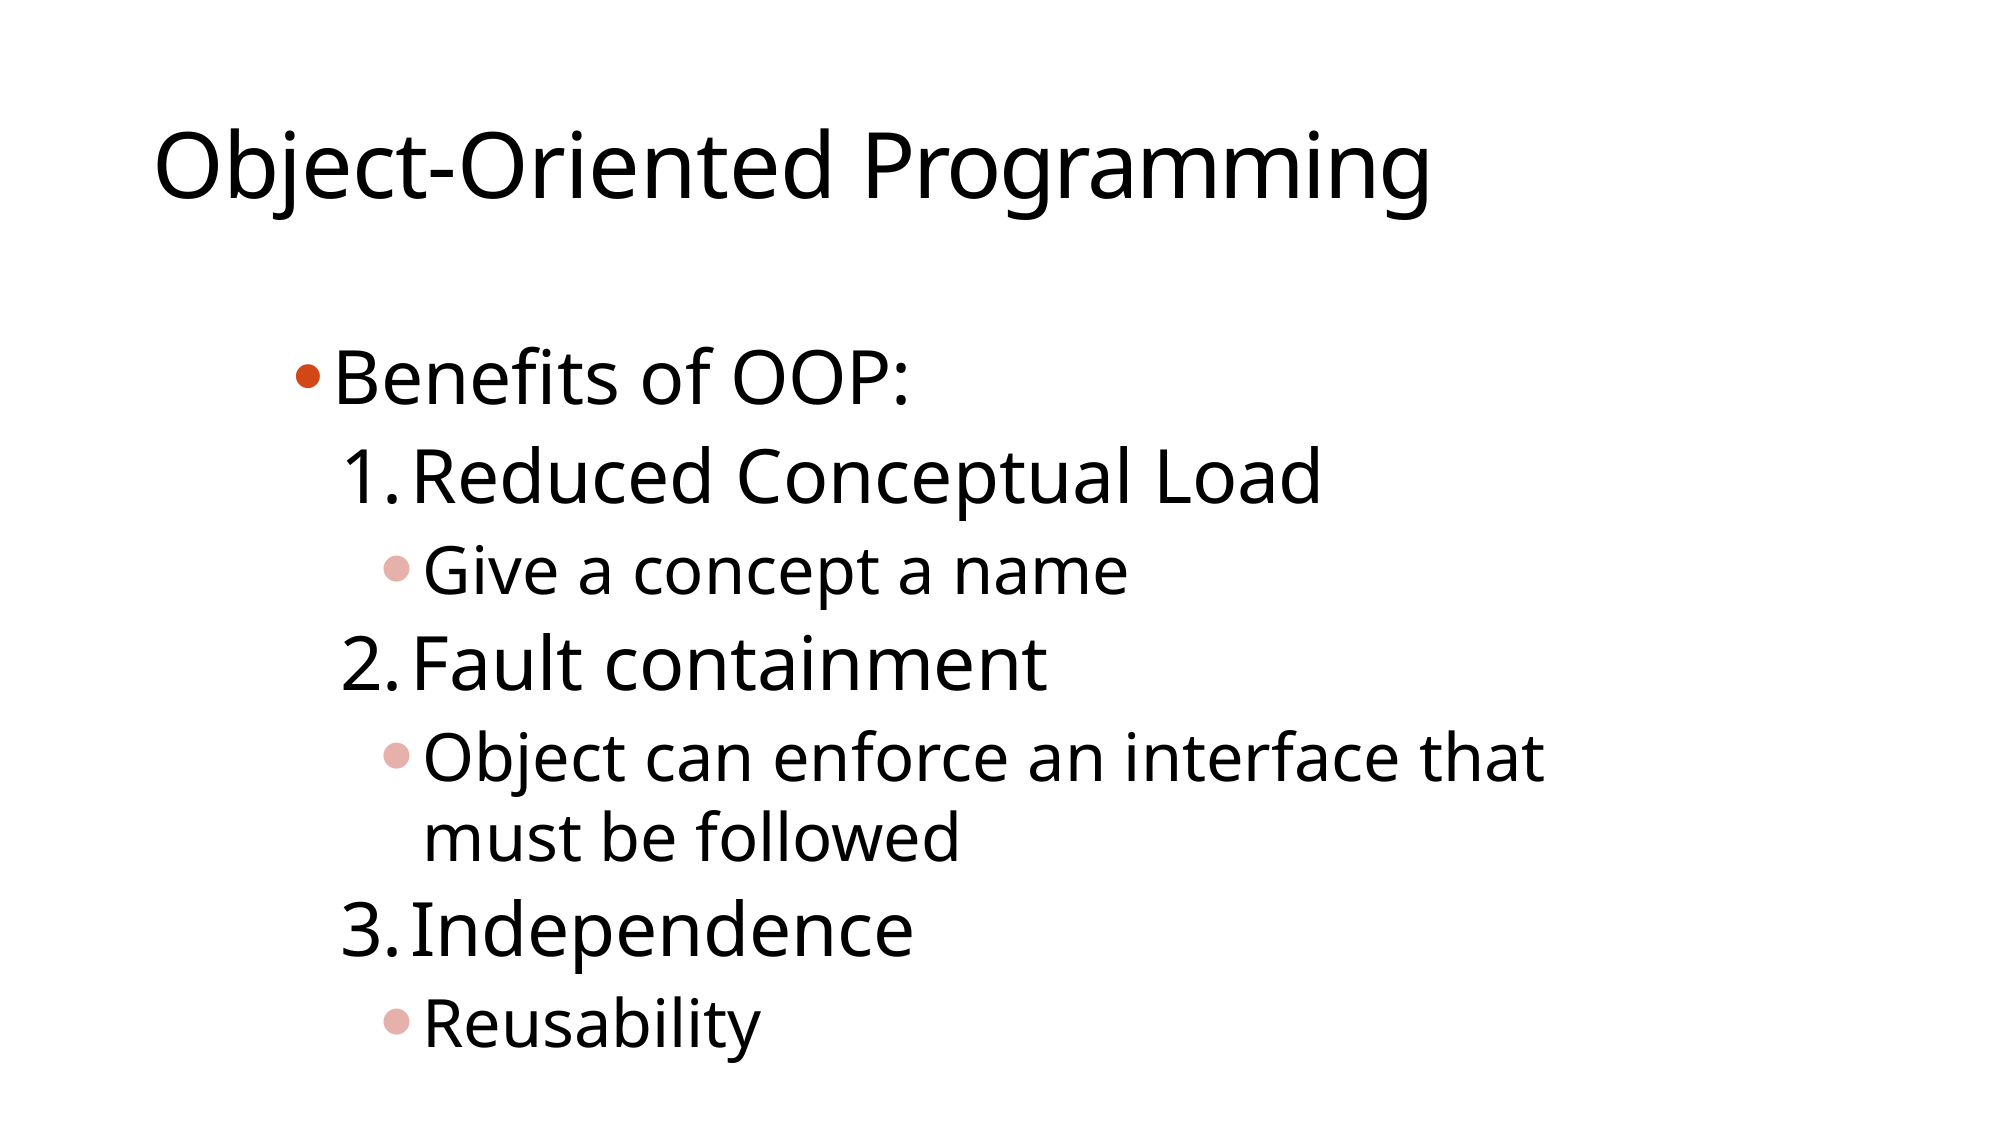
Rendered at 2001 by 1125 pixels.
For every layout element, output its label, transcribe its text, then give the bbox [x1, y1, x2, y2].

title Object-Oriented Programming [137, 59, 1863, 278]
text_box Benefits of OOP: Reduced Conceptual Load Give a concept a name Fault containment Object can enforce an interface that must be followed Independence Reusability [285, 319, 1715, 1062]
